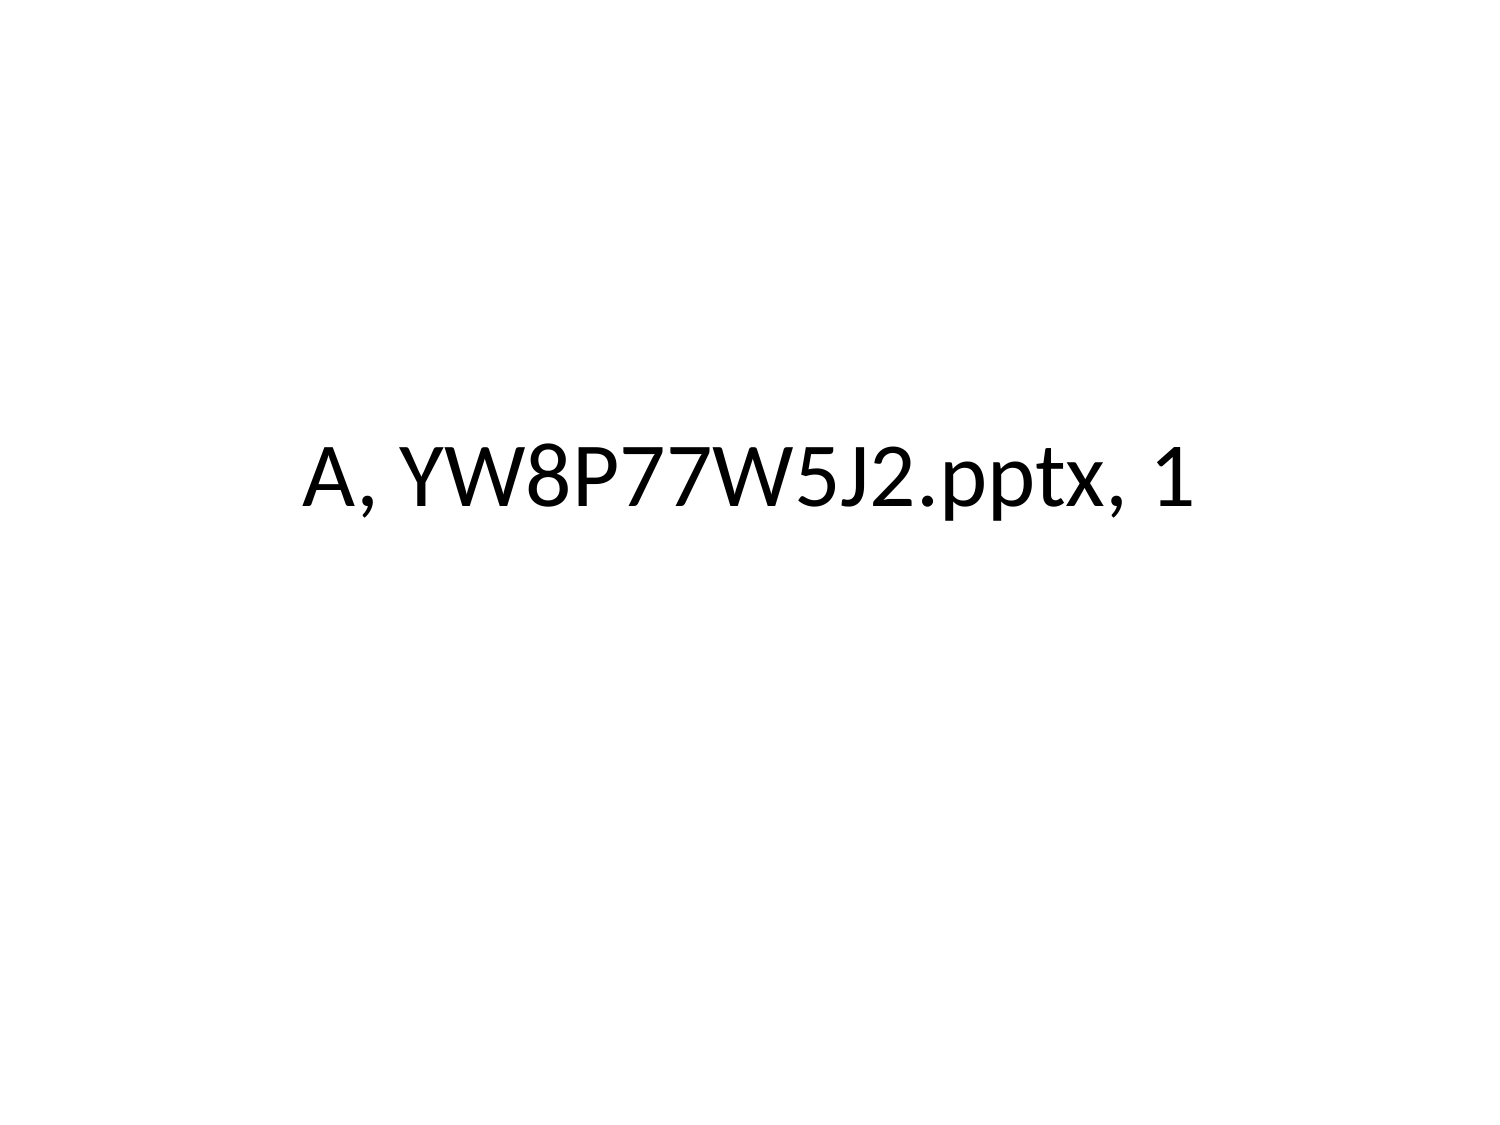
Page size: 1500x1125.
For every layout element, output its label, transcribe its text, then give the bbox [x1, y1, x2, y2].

title A, YW8P77W5J2.pptx, 1 [112, 349, 1388, 591]
